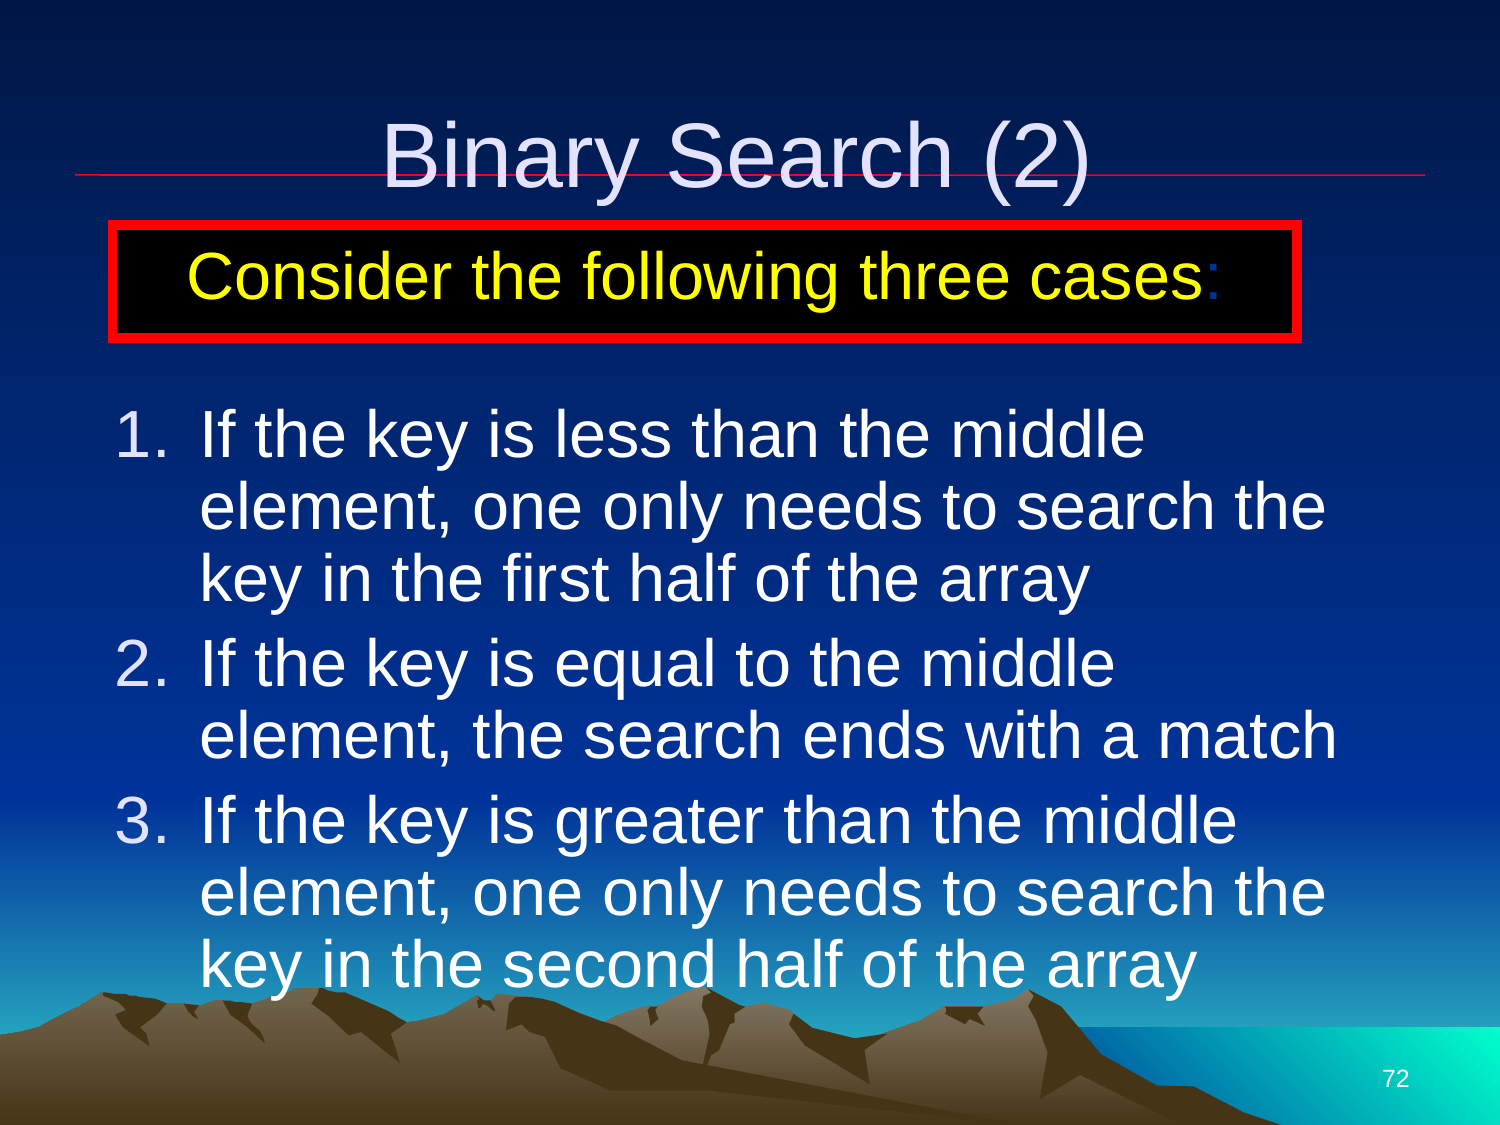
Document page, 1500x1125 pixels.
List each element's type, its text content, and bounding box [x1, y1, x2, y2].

list If the key is less than the middle element, one only needs to search the key in the first half of the array If the key is equal to the middle element, the search ends with a match If the key is greater than the middle element, one only needs to search the key in the second half of the array [99, 391, 1401, 1051]
text_box Consider the following three cases: [112, 224, 1298, 339]
title Binary Search (2) [112, 82, 1388, 221]
slide_number 72 [1074, 1024, 1426, 1101]
